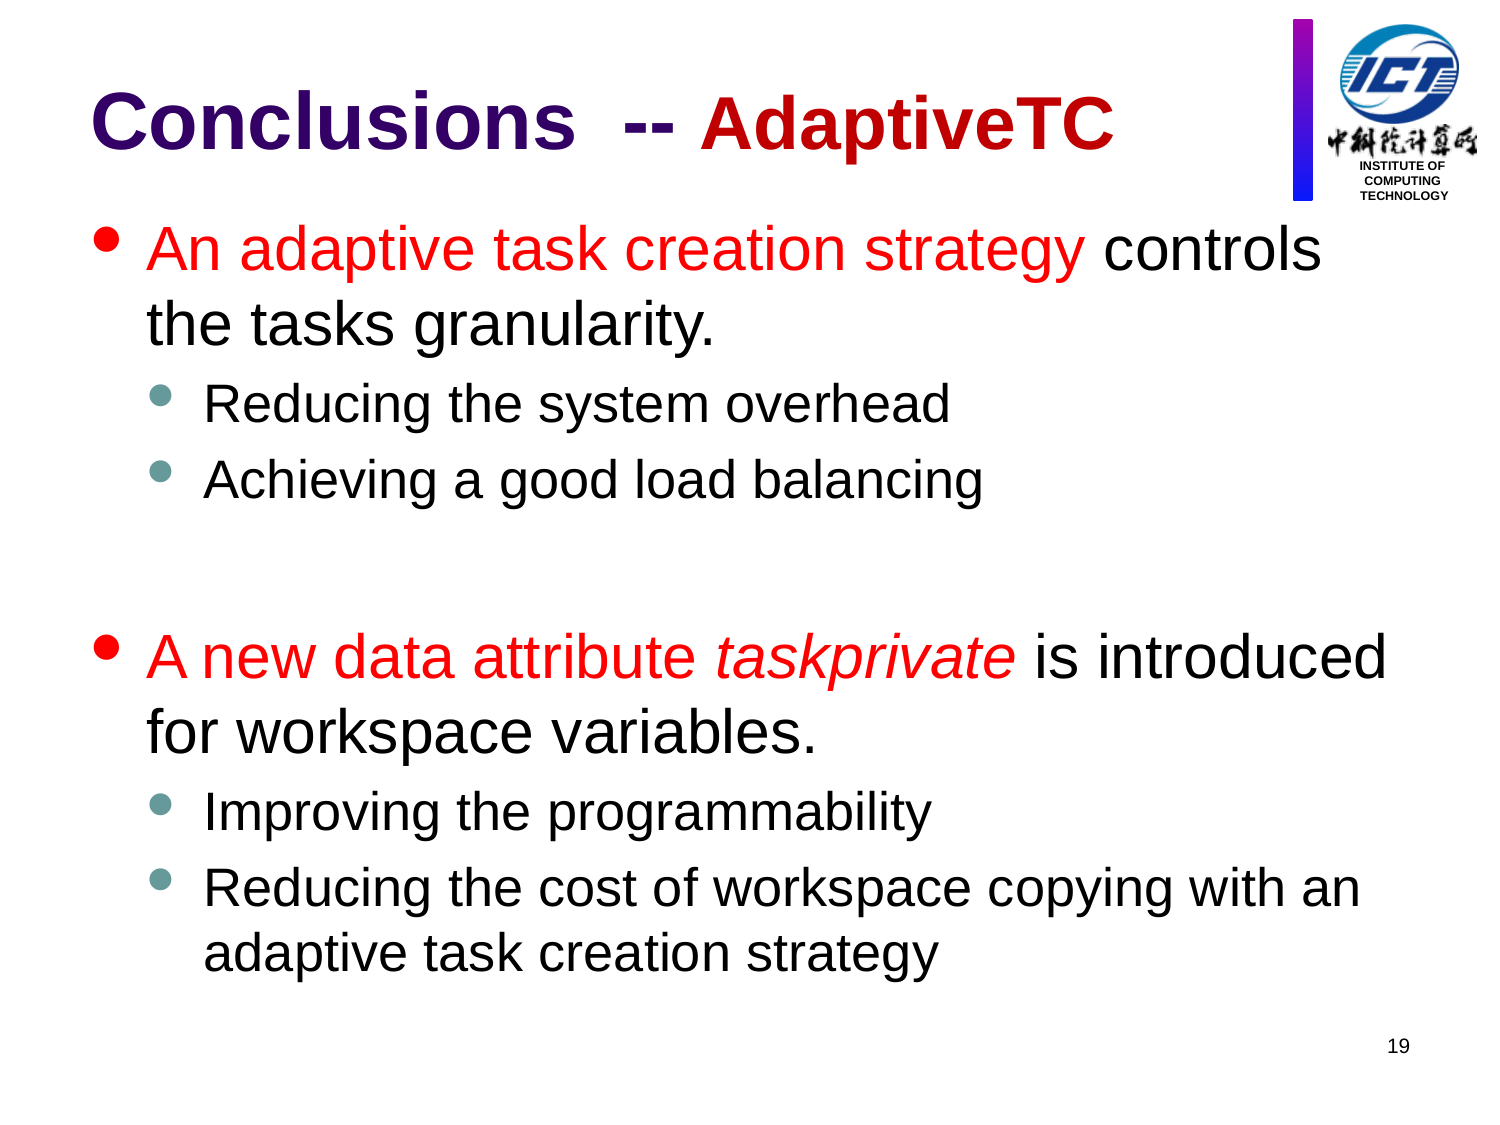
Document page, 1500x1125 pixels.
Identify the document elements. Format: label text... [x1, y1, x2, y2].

picture [1328, 24, 1477, 159]
slide_number 19 [1074, 1024, 1426, 1101]
title Conclusions -- AdaptiveTC [74, 19, 1313, 174]
list An adaptive task creation strategy controls the tasks granularity. Reducing the system overhead Achieving a good load balancing A new data attribute taskprivate is introduced for workspace variables. Improving the programmability Reducing the cost of workspace copying with an adaptive task creation strategy [74, 199, 1426, 1010]
